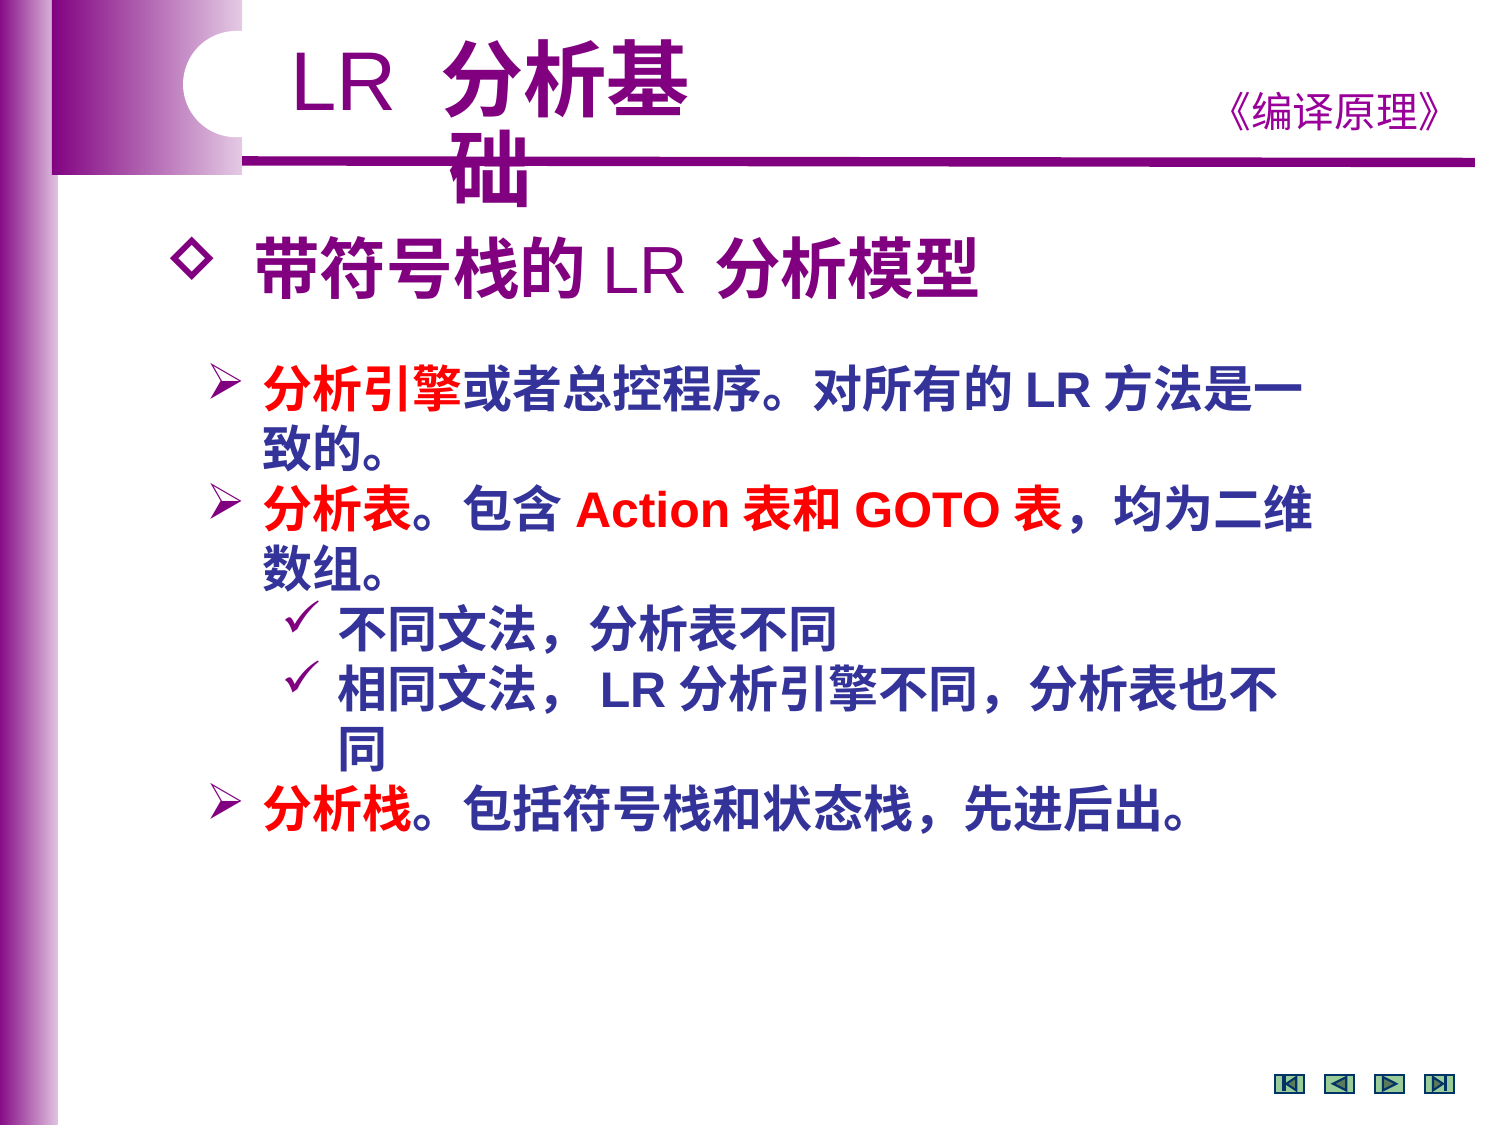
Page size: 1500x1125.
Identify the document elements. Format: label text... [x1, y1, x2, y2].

text_box LR 分析基础 [242, 30, 739, 226]
text_box 带符号栈的LR 分析模型 [147, 219, 1317, 314]
text_box [1374, 1074, 1405, 1093]
text_box 分析引擎或者总控程序。对所有的LR方法是一致的。 分析表。包含Action表和GOTO表，均为二维数组。 不同文法，分析表不同 相同文法，LR分析引擎不同，分析表也不同 分析栈。包括符号栈和状态栈，先进后出。 [191, 349, 1340, 905]
text_box [1324, 1074, 1355, 1093]
text_box [1424, 1074, 1455, 1093]
text_box [1274, 1074, 1305, 1093]
